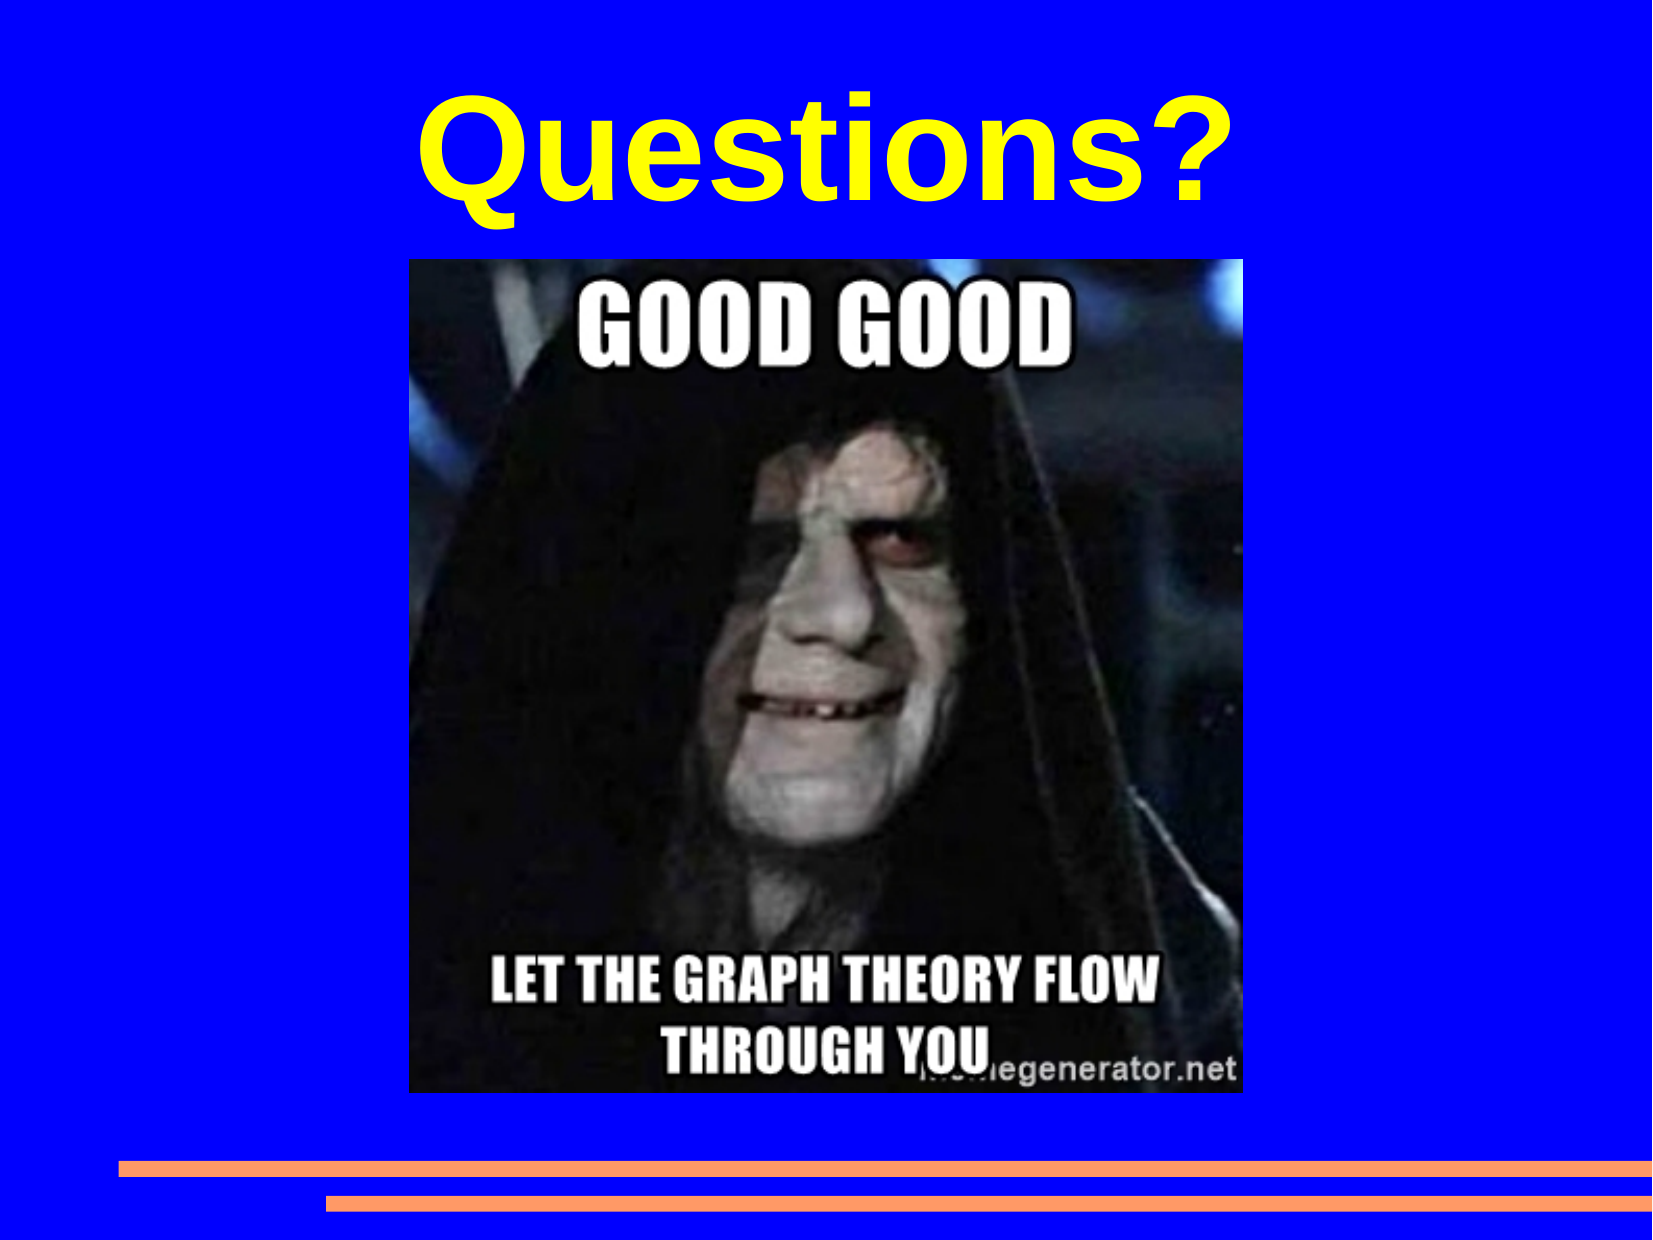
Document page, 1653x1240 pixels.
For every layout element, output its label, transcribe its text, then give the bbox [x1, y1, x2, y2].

picture [409, 258, 1243, 1093]
title Questions? [121, 45, 1535, 254]
